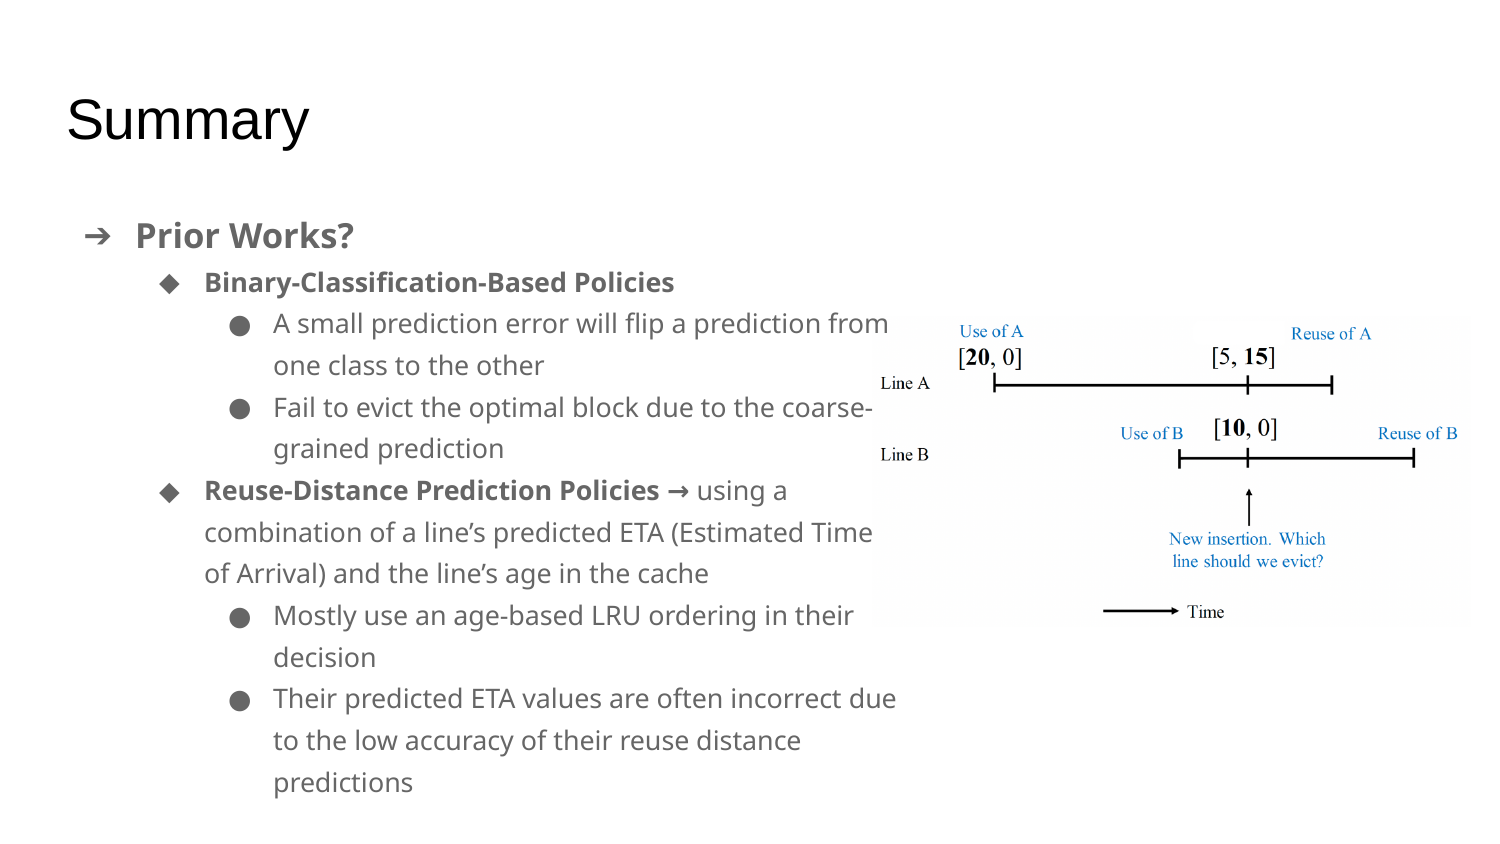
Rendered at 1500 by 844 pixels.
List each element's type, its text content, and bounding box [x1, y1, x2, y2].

title Summary [51, 72, 1449, 167]
picture [856, 296, 1500, 634]
list Prior Works? Binary-Classification-Based Policies A small prediction error will flip a prediction from one class to the other Fail to evict the optimal block due to the coarse-grained prediction Reuse-Distance Prediction Policies → using a combination of a line’s predicted ETA (Estimated Time of Arrival) and the line’s age in the cache Mostly use an age-based LRU ordering in their decision Their predicted ETA values are often incorrect due to the low accuracy of their reuse distance predictions [51, 189, 914, 816]
